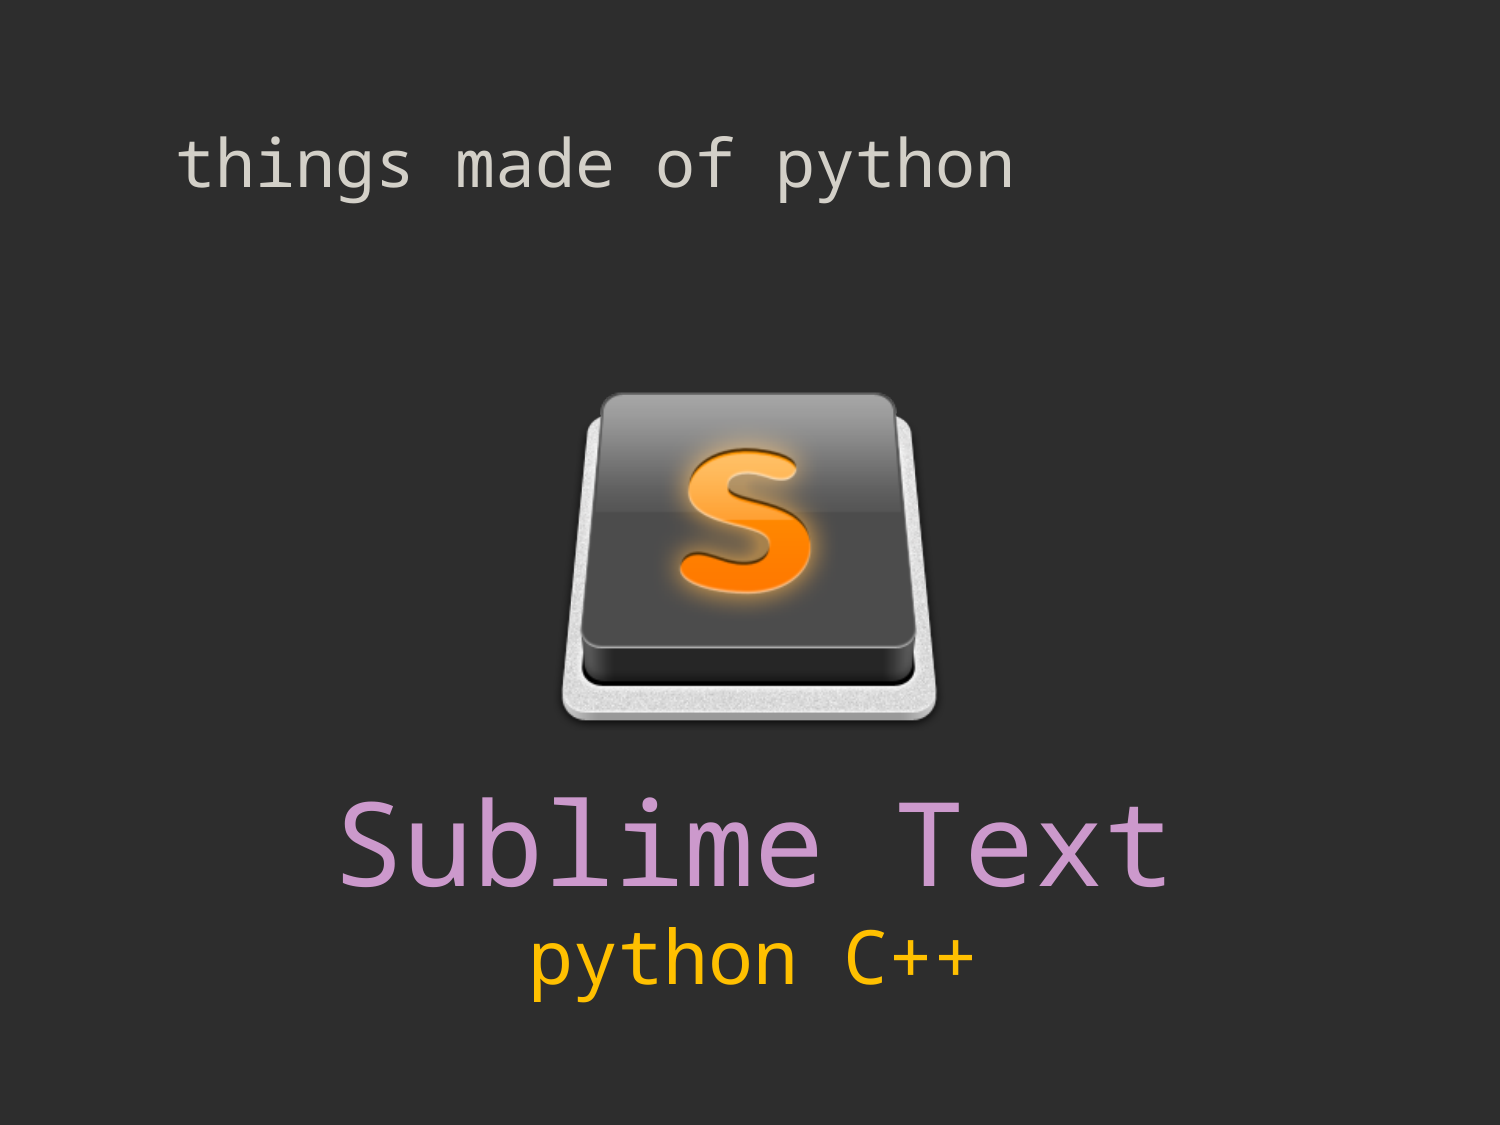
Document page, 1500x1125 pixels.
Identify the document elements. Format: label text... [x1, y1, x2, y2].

text_box Sublime Text python C++ [3, 762, 1500, 1008]
text_box things made of python [161, 113, 1339, 209]
picture [549, 362, 951, 763]
